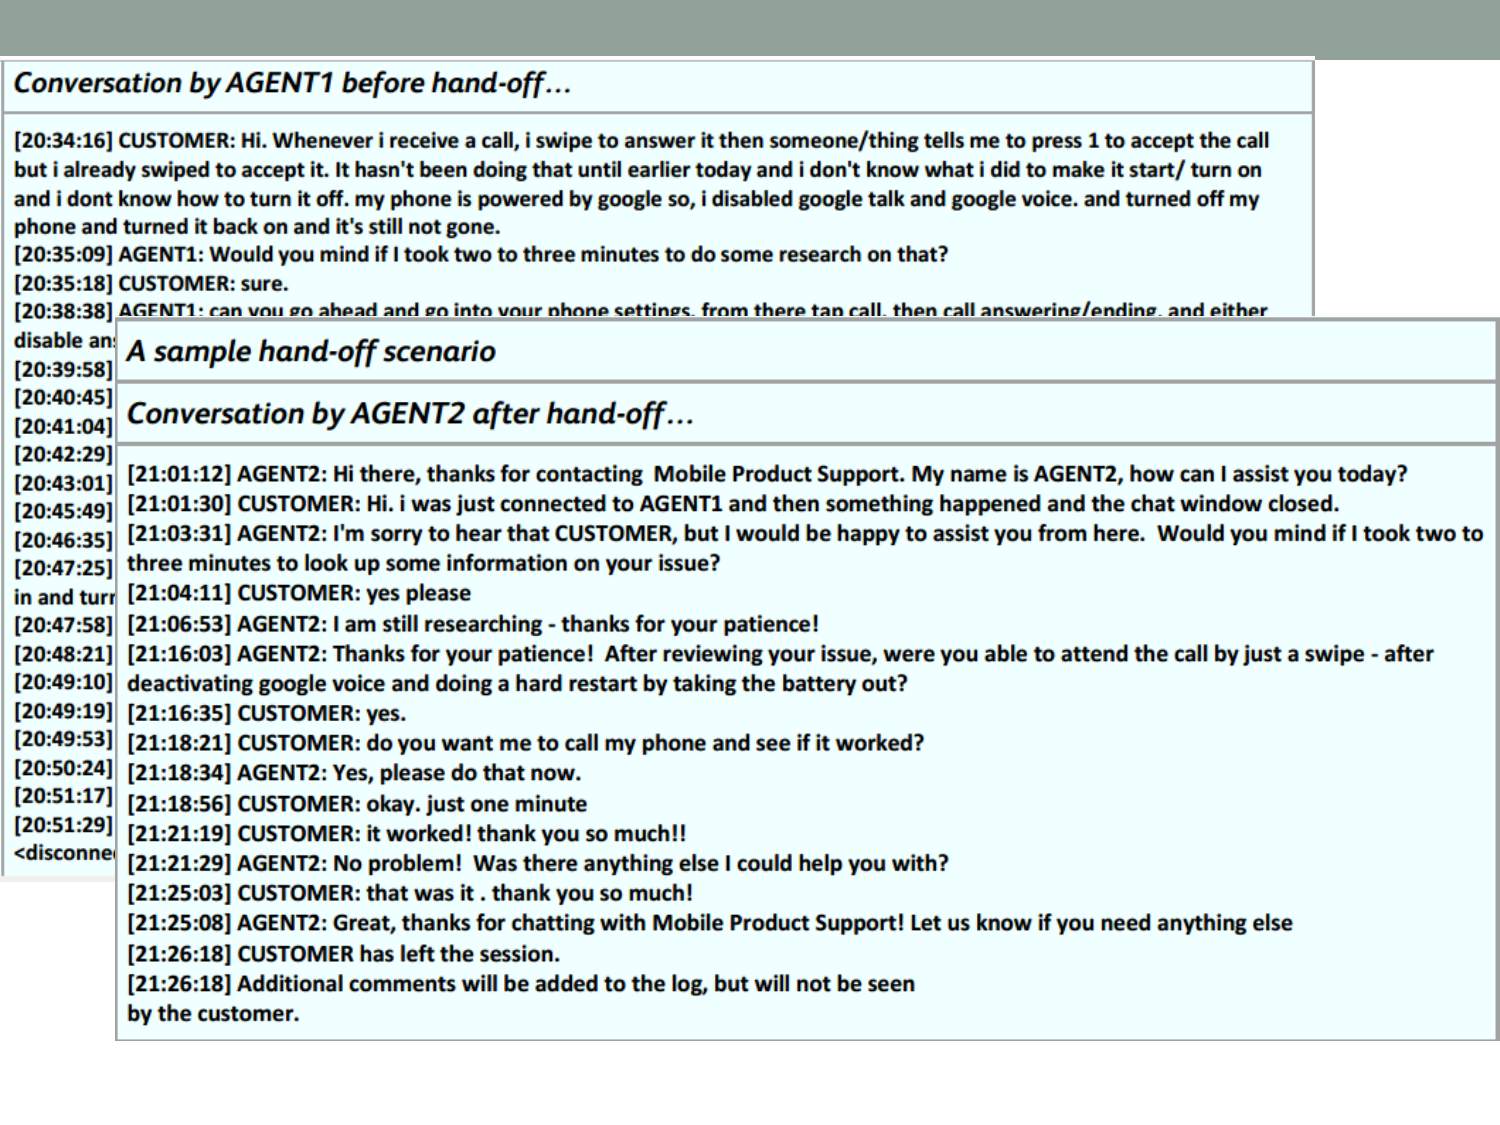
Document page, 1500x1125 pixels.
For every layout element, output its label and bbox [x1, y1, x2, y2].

picture [0, 56, 1500, 1042]
